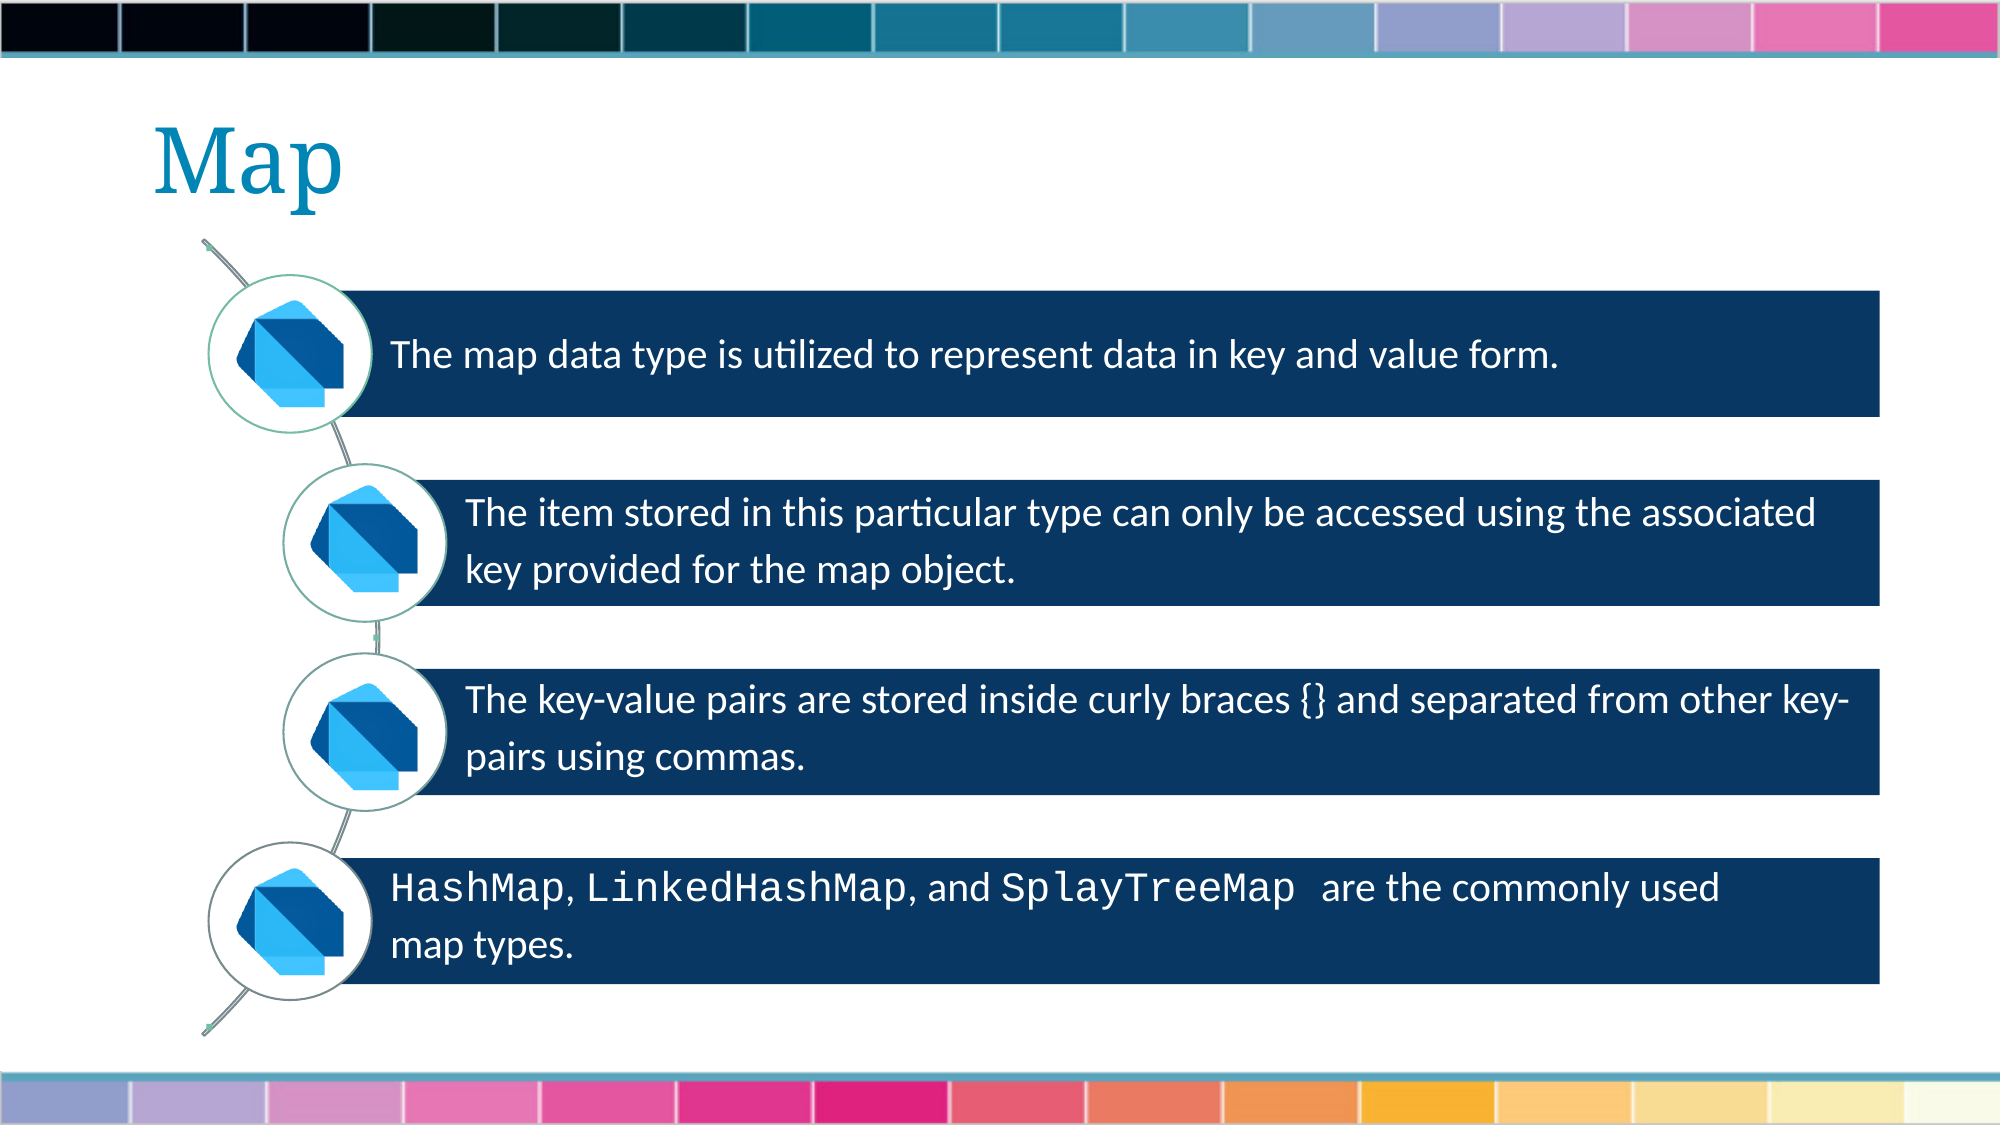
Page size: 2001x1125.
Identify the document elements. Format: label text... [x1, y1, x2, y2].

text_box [200, 237, 1880, 1037]
picture [0, 0, 2000, 58]
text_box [206, 244, 418, 1031]
title Map [61, 99, 1999, 290]
picture [0, 1071, 2000, 1125]
